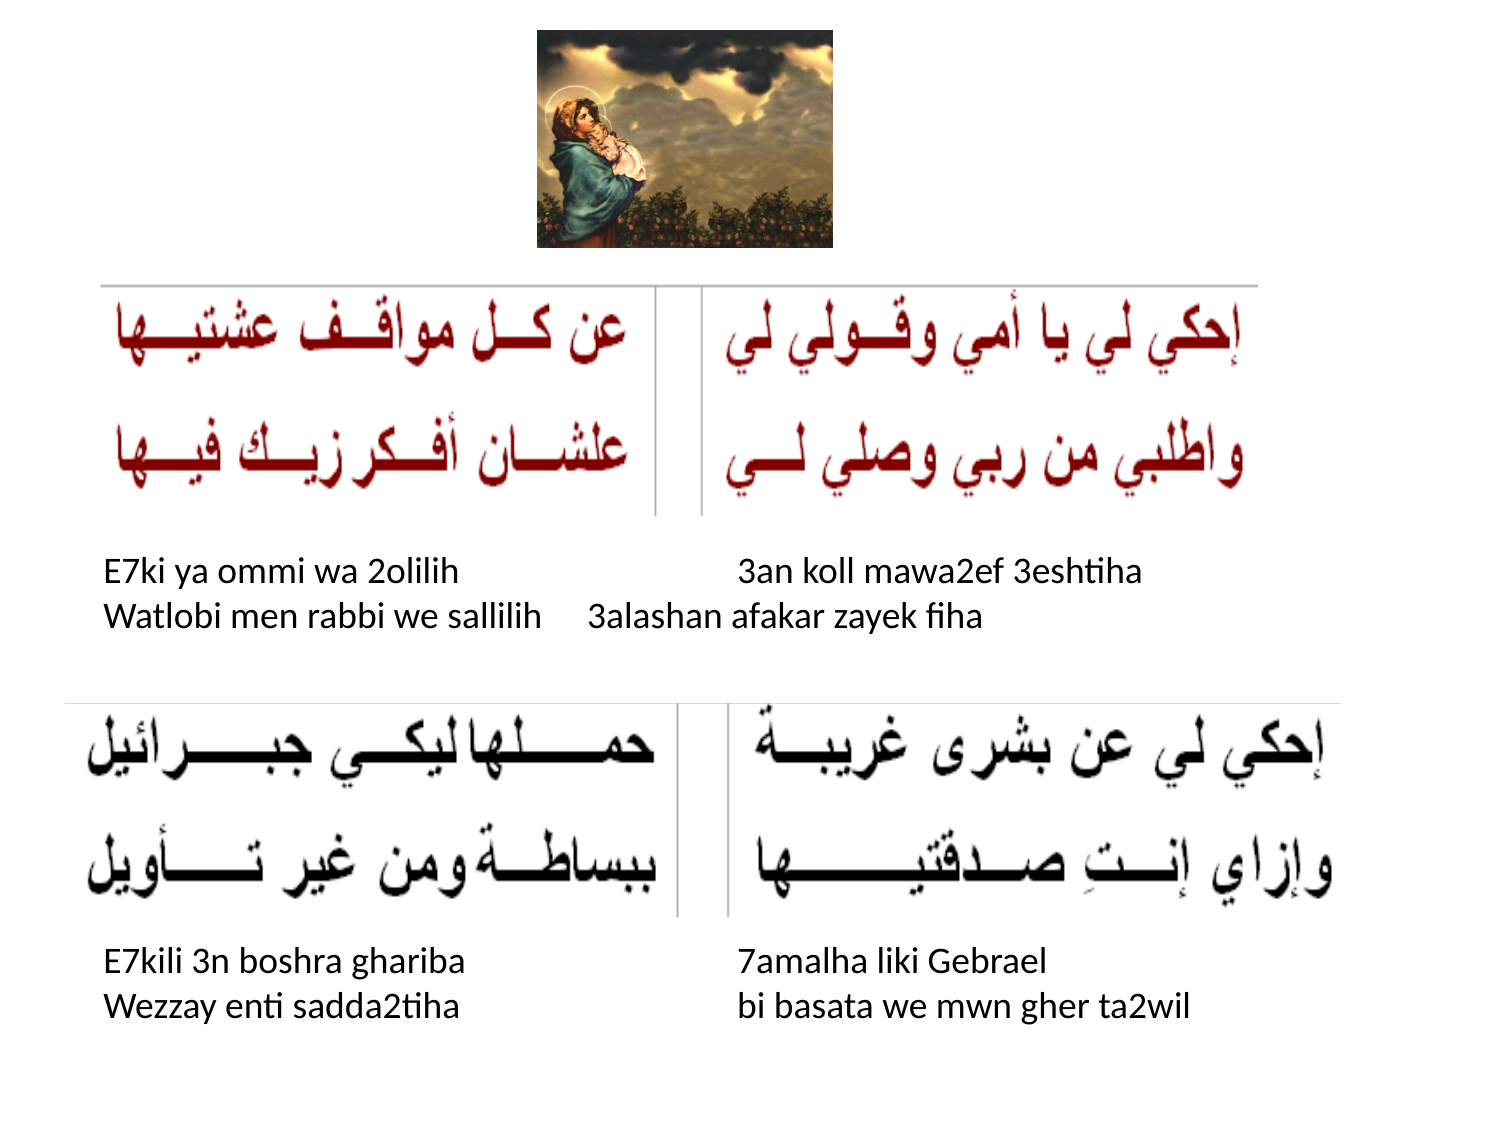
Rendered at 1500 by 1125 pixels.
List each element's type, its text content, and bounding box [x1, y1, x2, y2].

picture [537, 30, 834, 248]
text_box E7kili 3n boshra ghariba 7amalha liki Gebrael Wezzay enti sadda2tiha bi basata we mwn gher ta2wil [88, 928, 1412, 1034]
picture [100, 281, 1259, 516]
picture [64, 703, 1341, 918]
text_box E7ki ya ommi wa 2olilih 3an koll mawa2ef 3eshtiha Watlobi men rabbi we sallilih 3alashan afakar zayek fiha [88, 538, 1447, 644]
